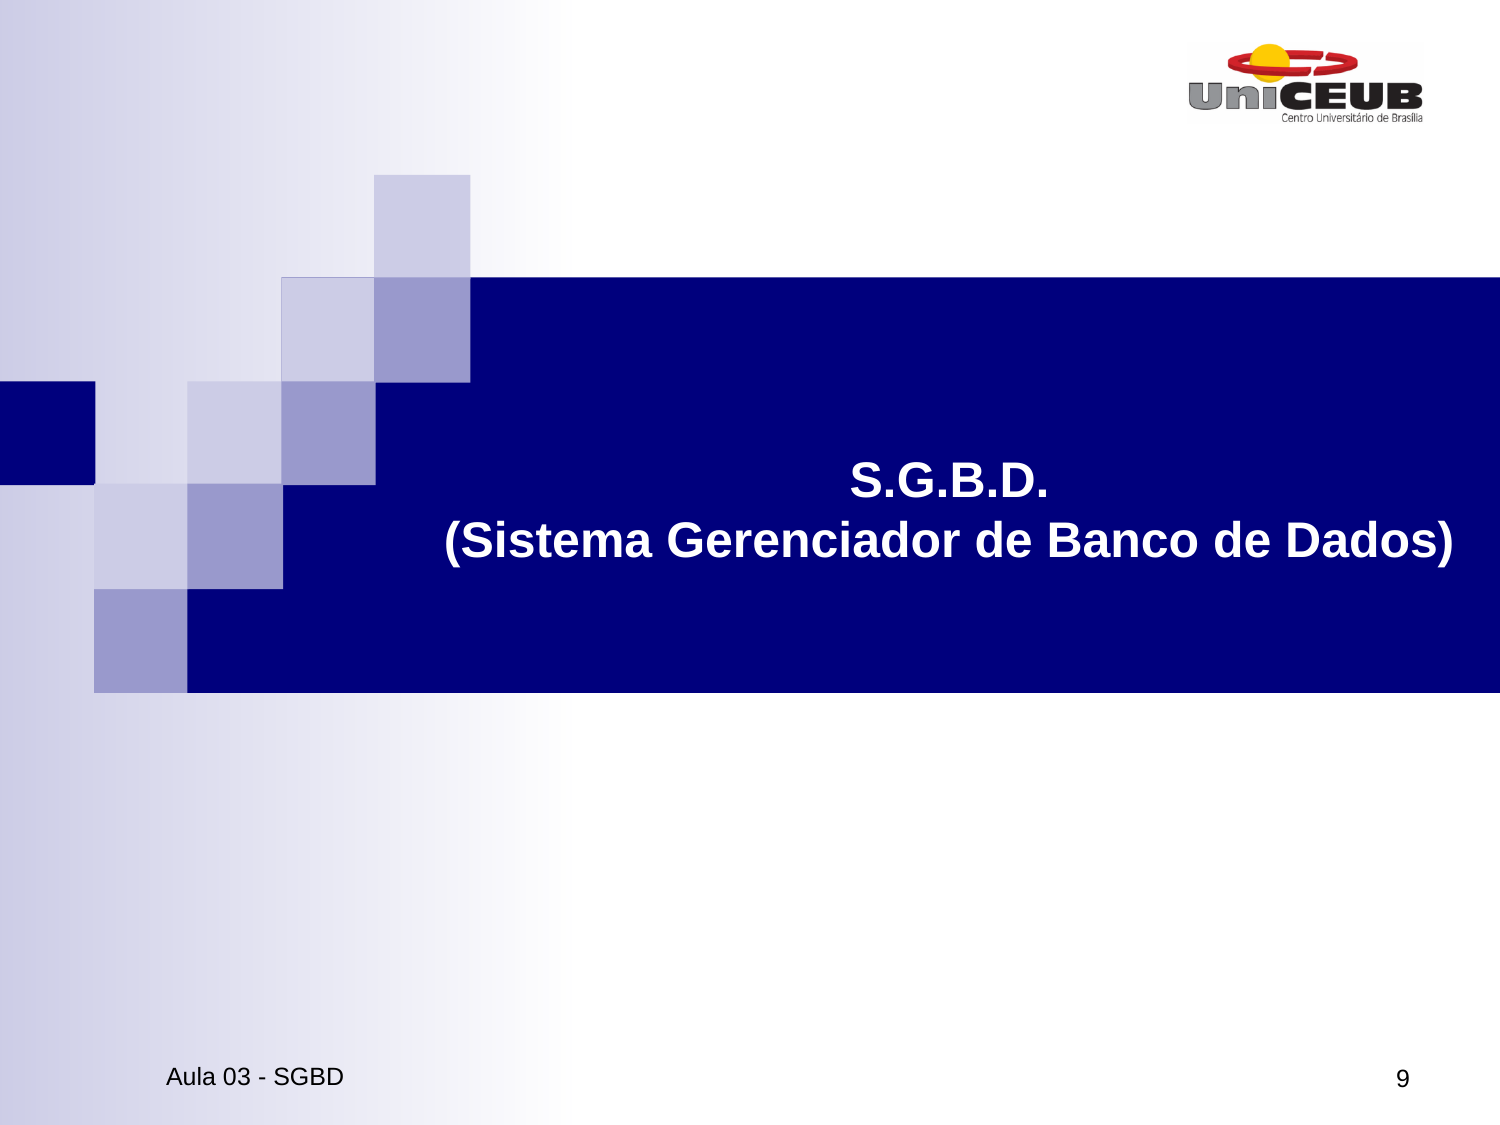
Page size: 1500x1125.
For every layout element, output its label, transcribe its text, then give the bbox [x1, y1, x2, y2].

title S.G.B.D. (Sistema Gerenciador de Banco de Dados) [360, 326, 1500, 689]
text_box Aula 03 - SGBD [17, 1023, 493, 1099]
text_box 9 [1074, 1024, 1425, 1100]
picture [1186, 42, 1424, 125]
